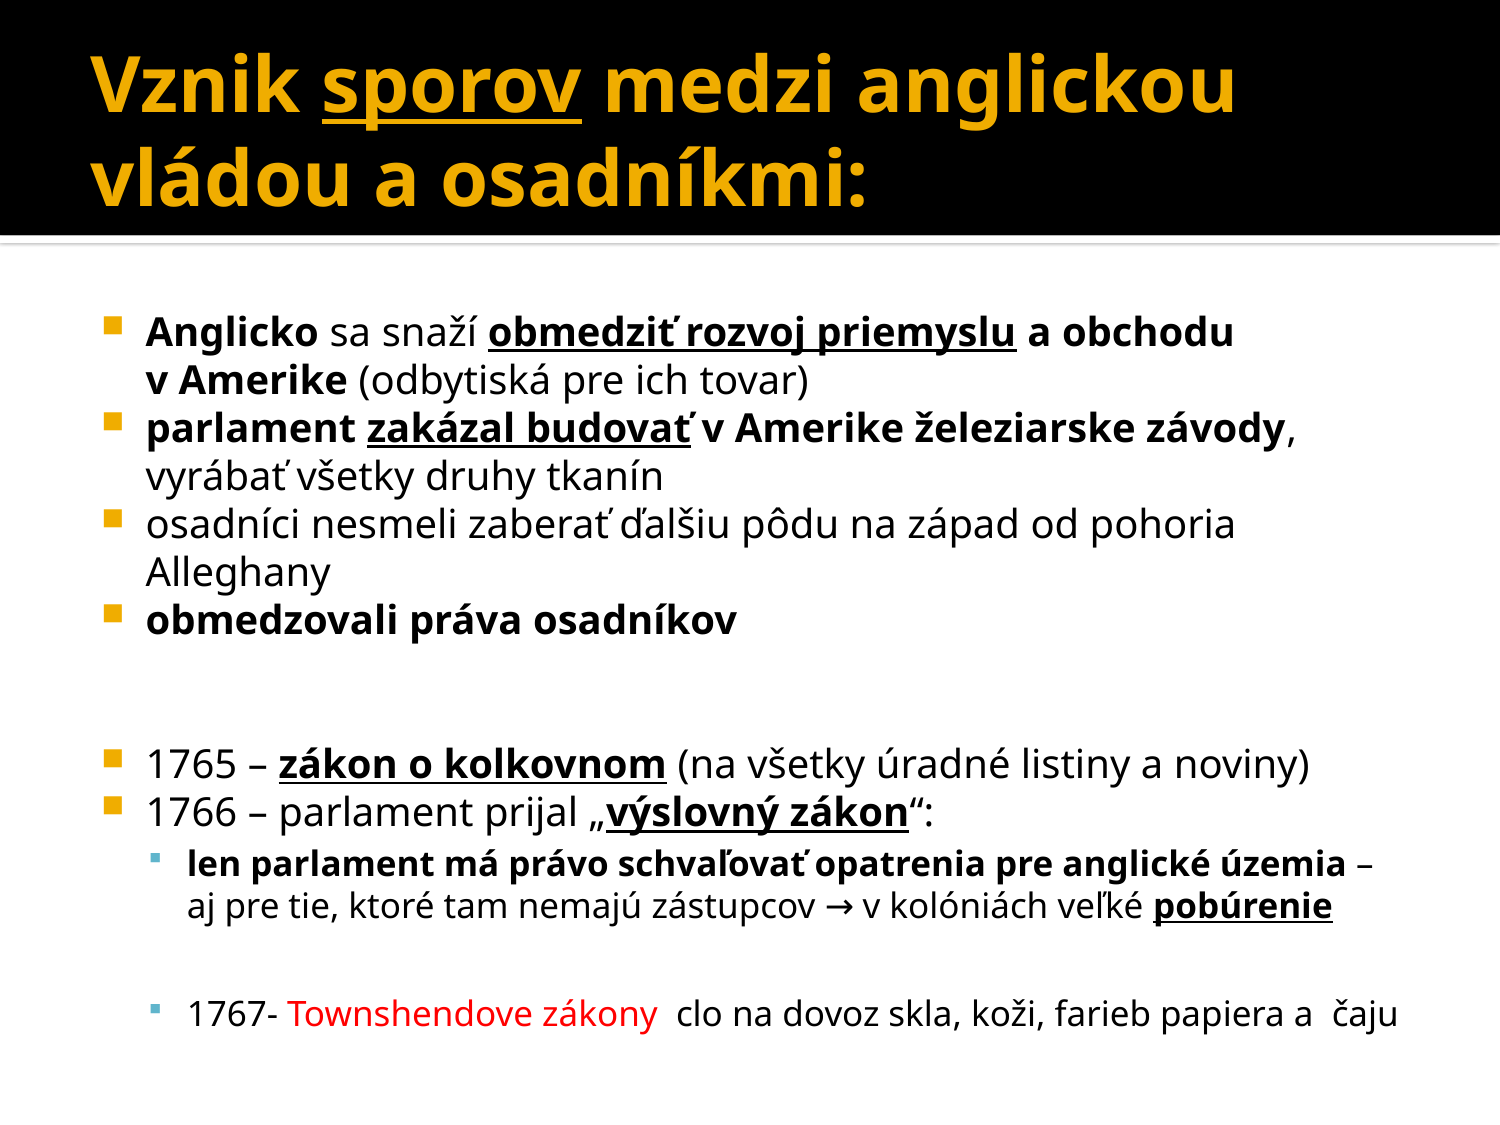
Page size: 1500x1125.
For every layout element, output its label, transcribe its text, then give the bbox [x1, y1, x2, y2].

title Vznik sporov medzi anglickou vládou a osadníkmi: [75, 25, 1425, 231]
list Anglicko sa snaží obmedziť rozvoj priemyslu a obchodu v Amerike (odbytiská pre ich tovar) parlament zakázal budovať v Amerike železiarske závody, vyrábať všetky druhy tkanín osadníci nesmeli zaberať ďalšiu pôdu na západ od pohoria Alleghany obmedzovali práva osadníkov 1765 – zákon o kolkovnom (na všetky úradné listiny a noviny) 1766 – parlament prijal „výslovný zákon“: len parlament má právo schvaľovať opatrenia pre anglické územia – aj pre tie, ktoré tam nemajú zástupcov → v kolóniách veľké pobúrenie 1767- Townshendove zákony clo na dovoz skla, koži, farieb papiera a čaju [75, 291, 1425, 1090]
